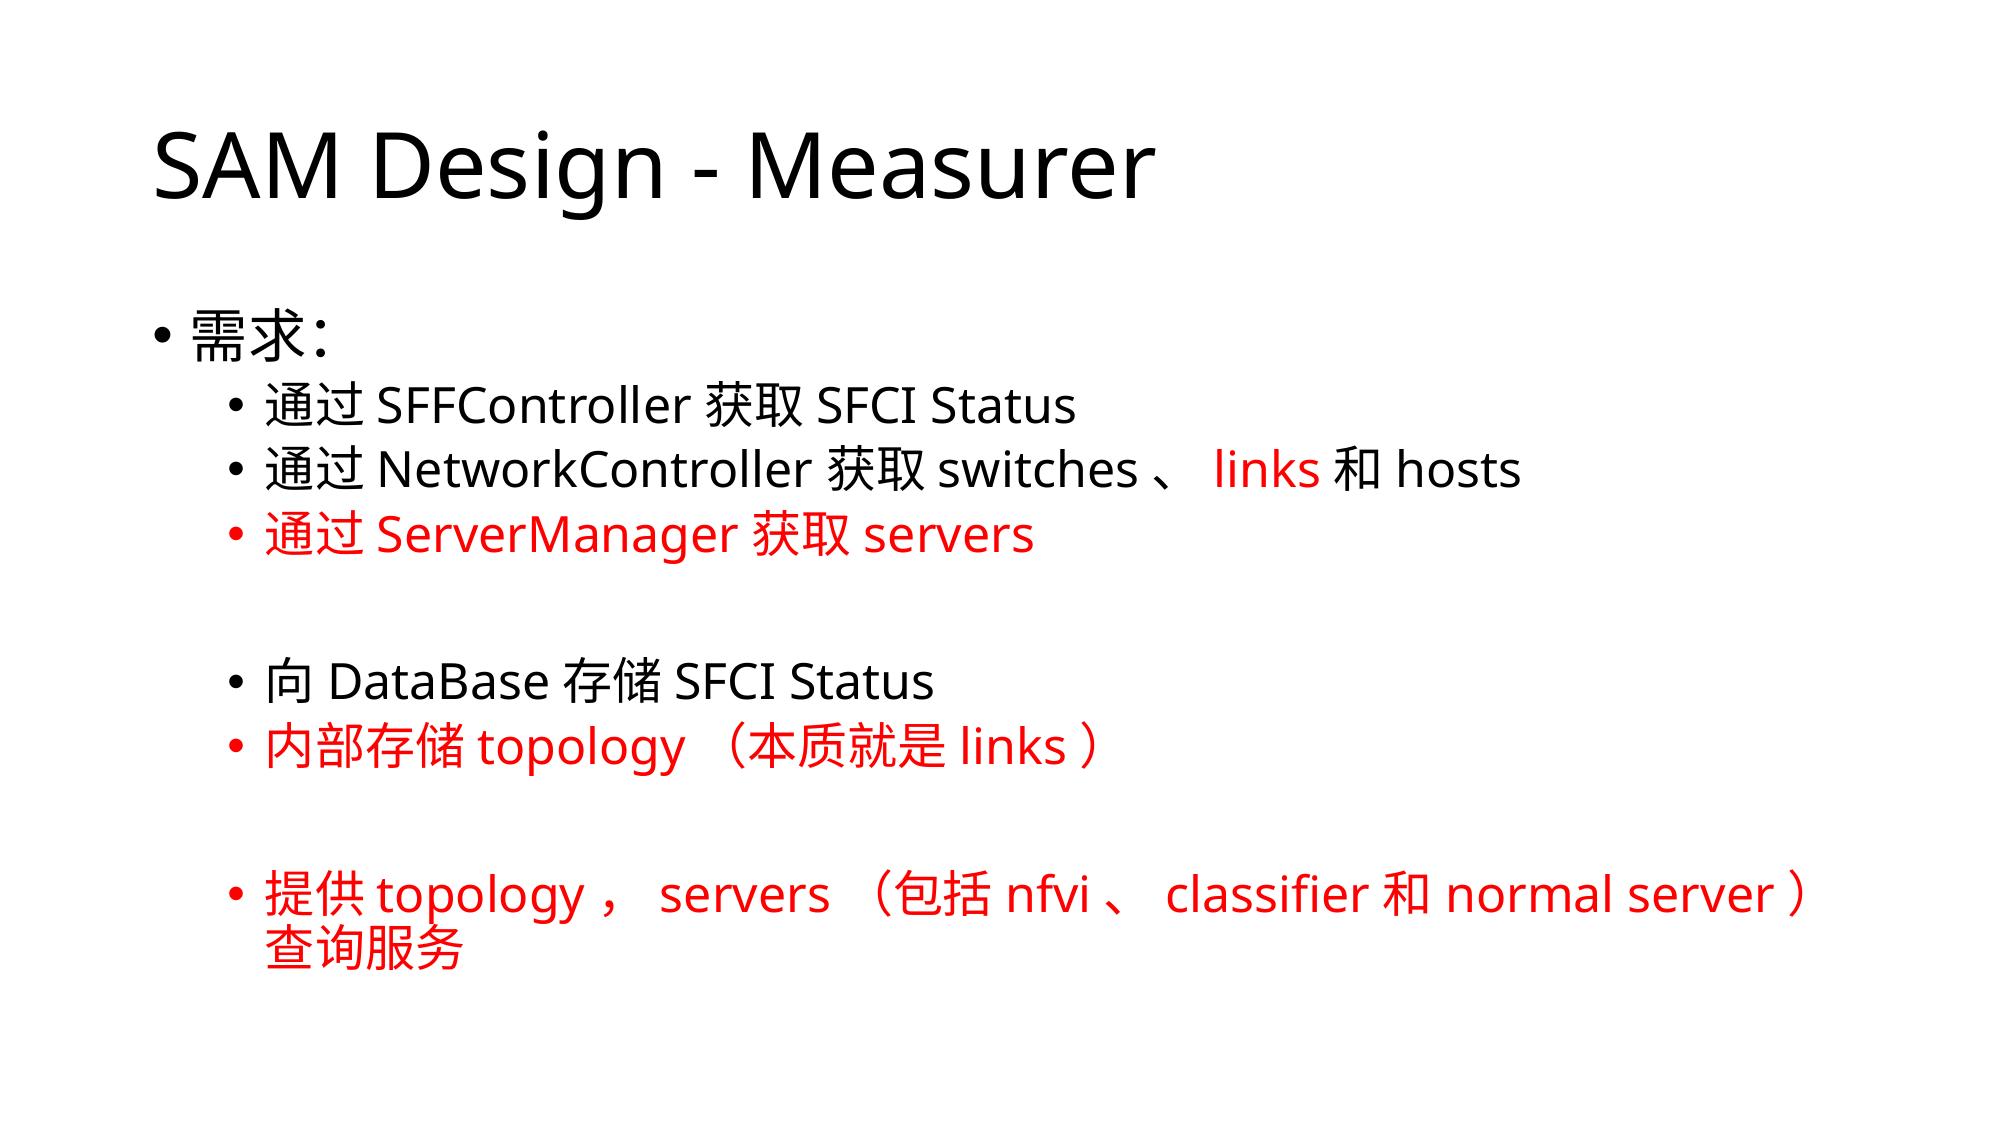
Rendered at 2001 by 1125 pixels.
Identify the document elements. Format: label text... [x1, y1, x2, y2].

list 需求： 通过SFFController获取SFCI Status 通过NetworkController获取switches、links和hosts 通过ServerManager获取servers 向DataBase存储SFCI Status 内部存储topology（本质就是links） 提供topology，servers（包括nfvi、classifier和normal server）查询服务 [137, 299, 1863, 1014]
title SAM Design - Measurer [137, 59, 1863, 278]
